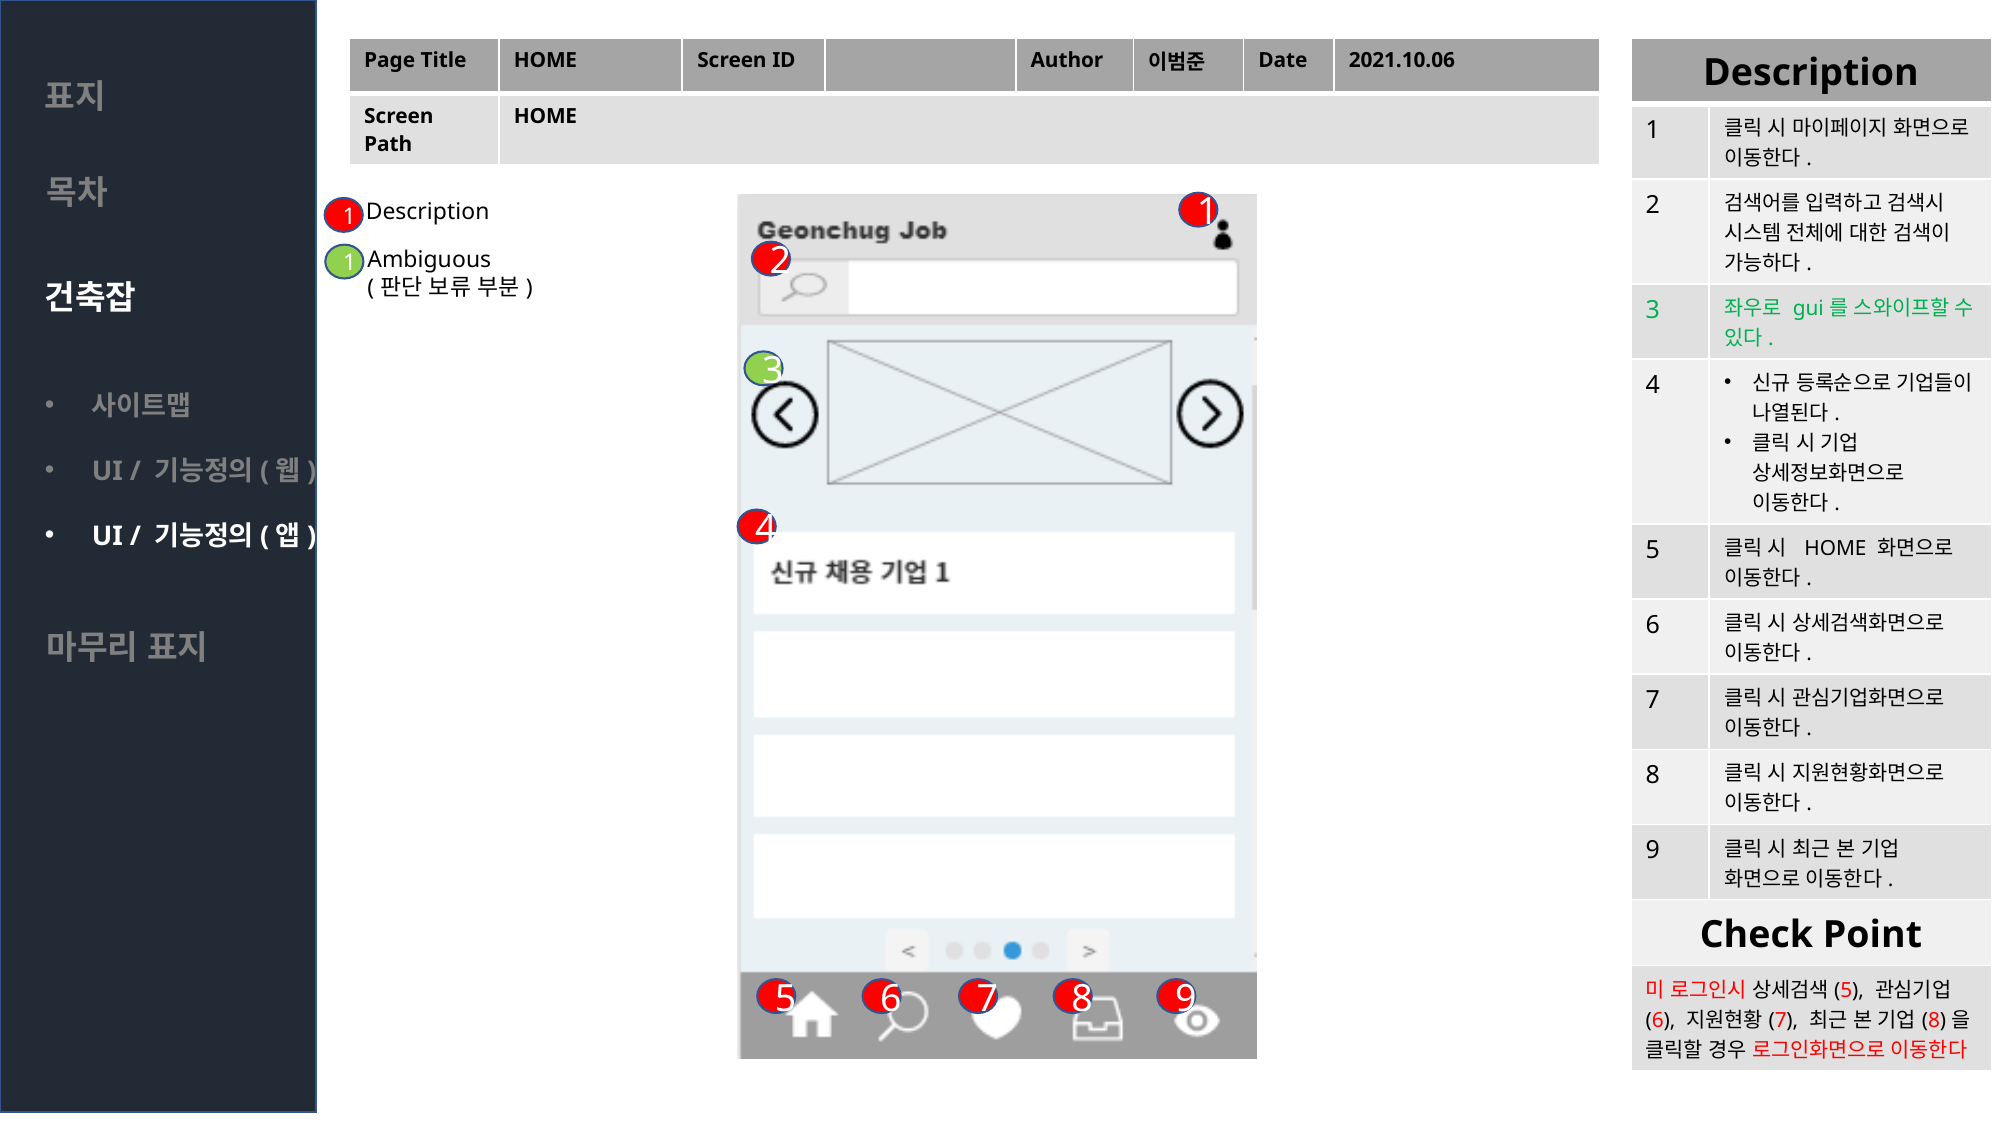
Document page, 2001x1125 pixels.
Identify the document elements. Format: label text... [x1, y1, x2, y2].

text_box [0, 0, 317, 1113]
text_box 마무리 표지 [31, 619, 242, 674]
table_cell 클릭 시 마이페이지 화면으로 이동한다. [1710, 107, 1991, 178]
table_cell 클릭 시 HOME 화면으로 이동한다. [1710, 525, 1991, 598]
table_cell 7 [1632, 675, 1708, 749]
table_header 2021.10.06 [1335, 39, 1599, 91]
table_cell 클릭 시 관심기업화면으로 이동한다. [1710, 675, 1991, 749]
table_cell 5 [1632, 525, 1708, 598]
table_cell 클릭 시 최근 본 기업 화면으로 이동한다. [1710, 825, 1991, 899]
table_cell 클릭 시 지원현황화면으로 이동한다. [1710, 750, 1991, 824]
table_header Date [1244, 39, 1333, 91]
table_cell 8 [1632, 750, 1708, 824]
table_cell Screen Path [350, 96, 498, 164]
table_cell 검색어를 입력하고 검색시 시스템 전체에 대한 검색이 가능하다. [1710, 180, 1991, 283]
table_header HOME [500, 39, 681, 91]
table_cell HOME [500, 96, 1599, 164]
text_box 목차 [31, 163, 242, 219]
table_header Description [1632, 39, 1991, 101]
table_cell 9 [1632, 825, 1708, 899]
table_cell Check Point [1632, 900, 1991, 965]
picture [737, 194, 1257, 1059]
table_header 이범준 [1134, 39, 1243, 91]
table_header Author [1017, 39, 1133, 91]
table_header [826, 39, 1015, 91]
text_box Ambiguous (판단 보류 부분) [352, 237, 548, 308]
table_cell 3 [1632, 285, 1708, 358]
text_box Description [351, 189, 505, 232]
table_cell 6 [1632, 600, 1708, 673]
text_box 1 [323, 196, 351, 233]
text_box 건축잡 사이트맵 UI / 기능정의(웹) UI / 기능정의(앱) [29, 268, 389, 559]
table_cell 4 [1632, 360, 1708, 523]
table_cell 1 [1632, 107, 1708, 178]
table_header Screen ID [683, 39, 824, 91]
table_header Page Title [350, 39, 498, 91]
table_cell 클릭 시 상세검색화면으로 이동한다. [1710, 600, 1991, 673]
table_cell 신규 등록순으로 기업들이 나열된다. 클릭 시 기업 상세정보화면으로 이동한다. [1710, 360, 1991, 523]
text_box 1 [324, 243, 352, 268]
text_box 표지 [29, 67, 242, 123]
table_cell 2 [1632, 180, 1708, 283]
table_cell 미 로그인시 상세검색(5), 관심기업(6), 지원현황(7), 최근 본 기업(8)을 클릭할 경우 로그인화면으로 이동한다 [1632, 966, 1991, 1070]
table_cell 좌우로 gui를 스와이프할 수 있다. [1710, 285, 1991, 358]
